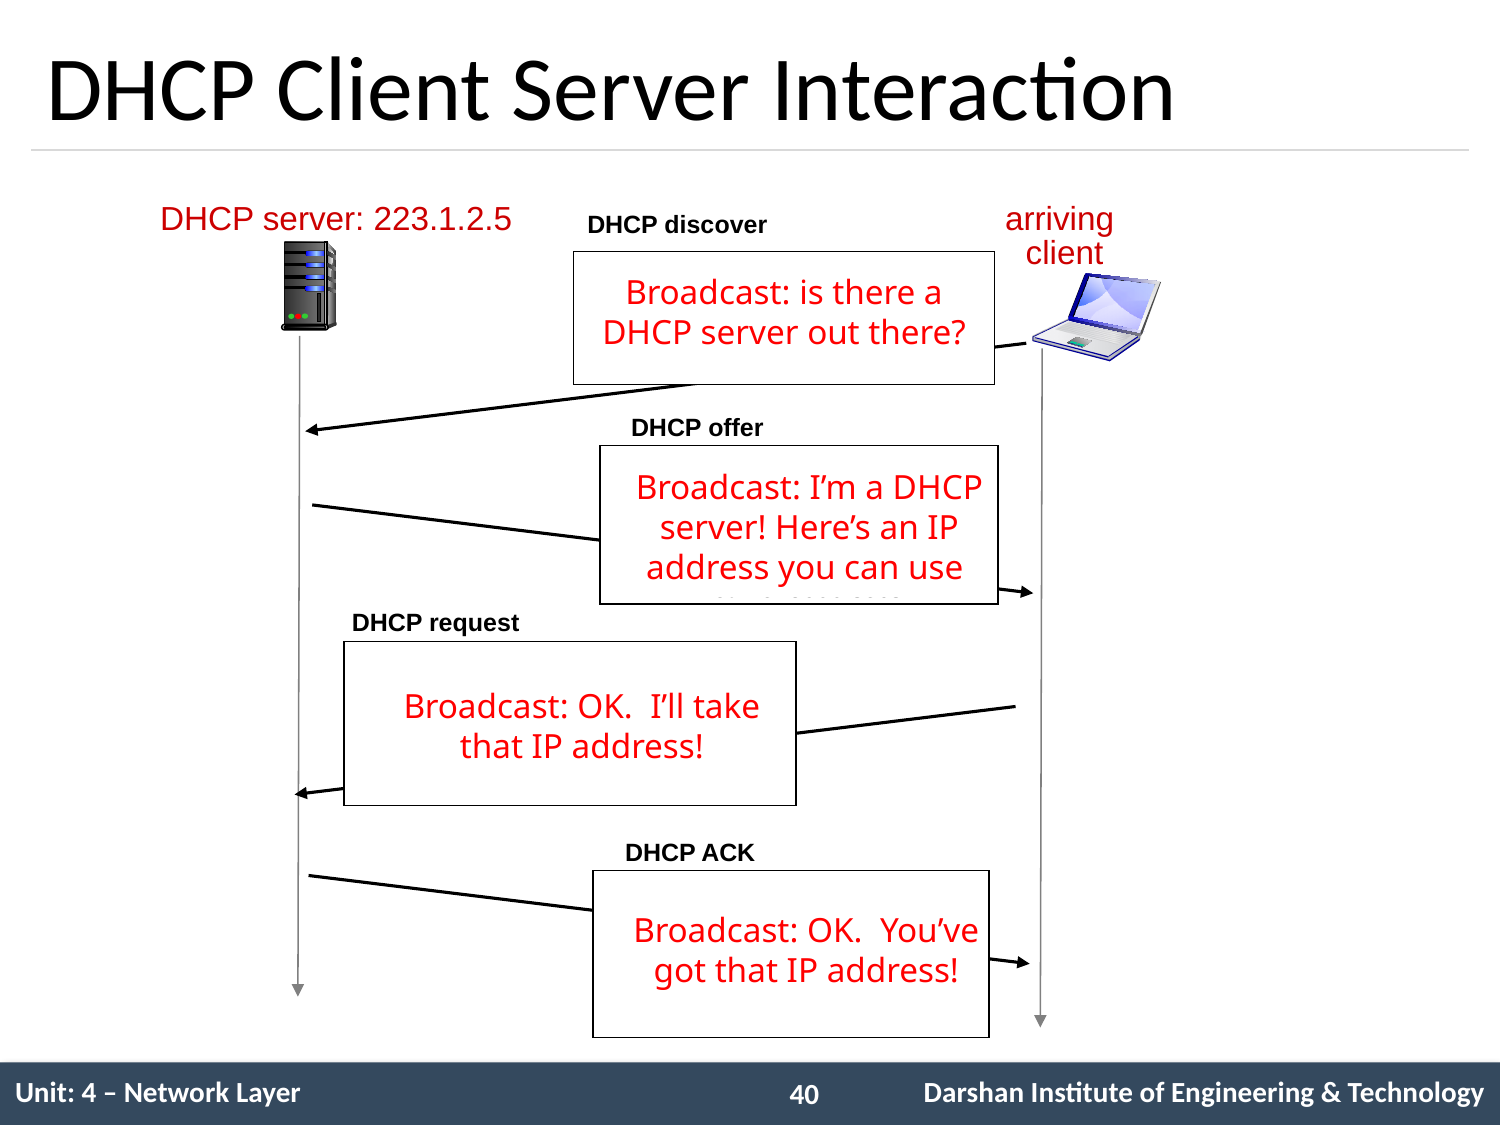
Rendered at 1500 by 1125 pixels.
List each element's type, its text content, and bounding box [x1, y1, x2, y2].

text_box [374, 652, 790, 799]
text_box [291, 797, 305, 997]
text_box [598, 877, 1015, 1024]
text_box [1023, 586, 1034, 597]
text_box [322, 598, 797, 806]
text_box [584, 403, 999, 597]
text_box DHCP server: 223.1.2.5 [145, 189, 528, 244]
text_box [1019, 956, 1030, 968]
title DHCP Client Server Interaction [31, 17, 1469, 150]
text_box [294, 786, 317, 800]
text_box arriving client [990, 196, 1130, 271]
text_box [601, 451, 1018, 598]
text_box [281, 241, 337, 331]
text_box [574, 253, 992, 375]
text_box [304, 200, 1027, 432]
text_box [1032, 272, 1162, 364]
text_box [576, 828, 990, 1038]
text_box [1034, 372, 1047, 1028]
